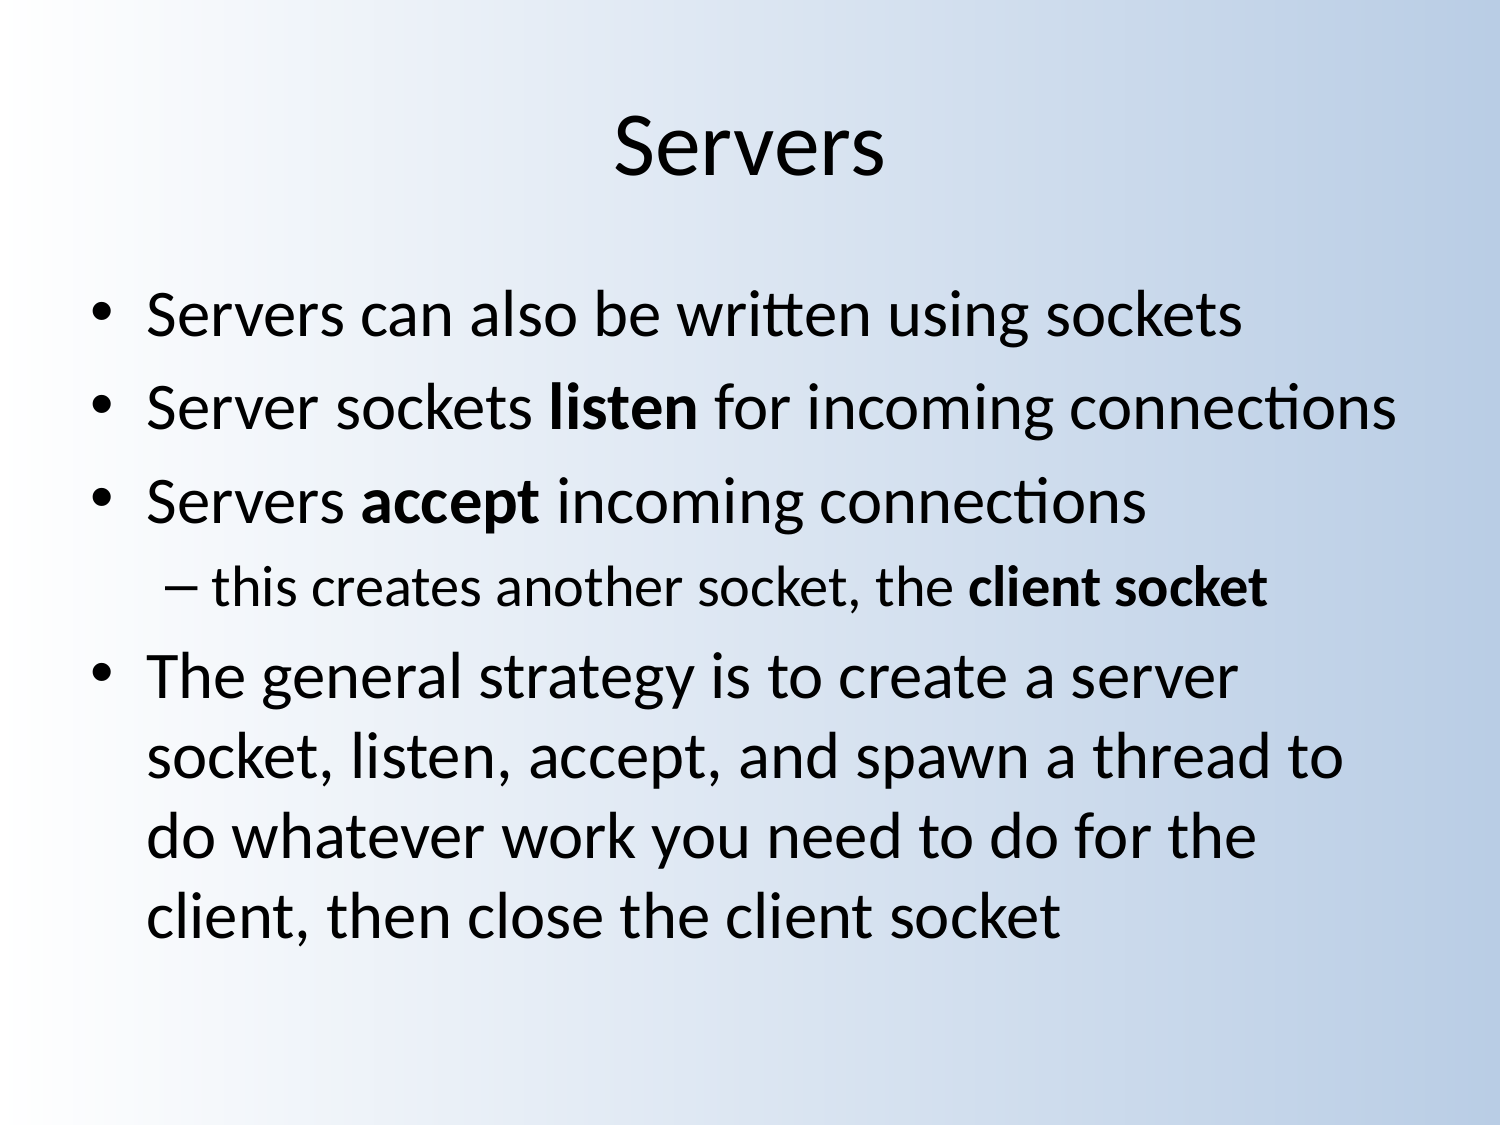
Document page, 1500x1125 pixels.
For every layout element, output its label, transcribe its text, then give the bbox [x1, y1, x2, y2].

list Servers can also be written using sockets Server sockets listen for incoming connections Servers accept incoming connections this creates another socket, the client socket The general strategy is to create a server socket, listen, accept, and spawn a thread to do whatever work you need to do for the client, then close the client socket [75, 262, 1425, 1005]
title Servers [75, 45, 1425, 233]
